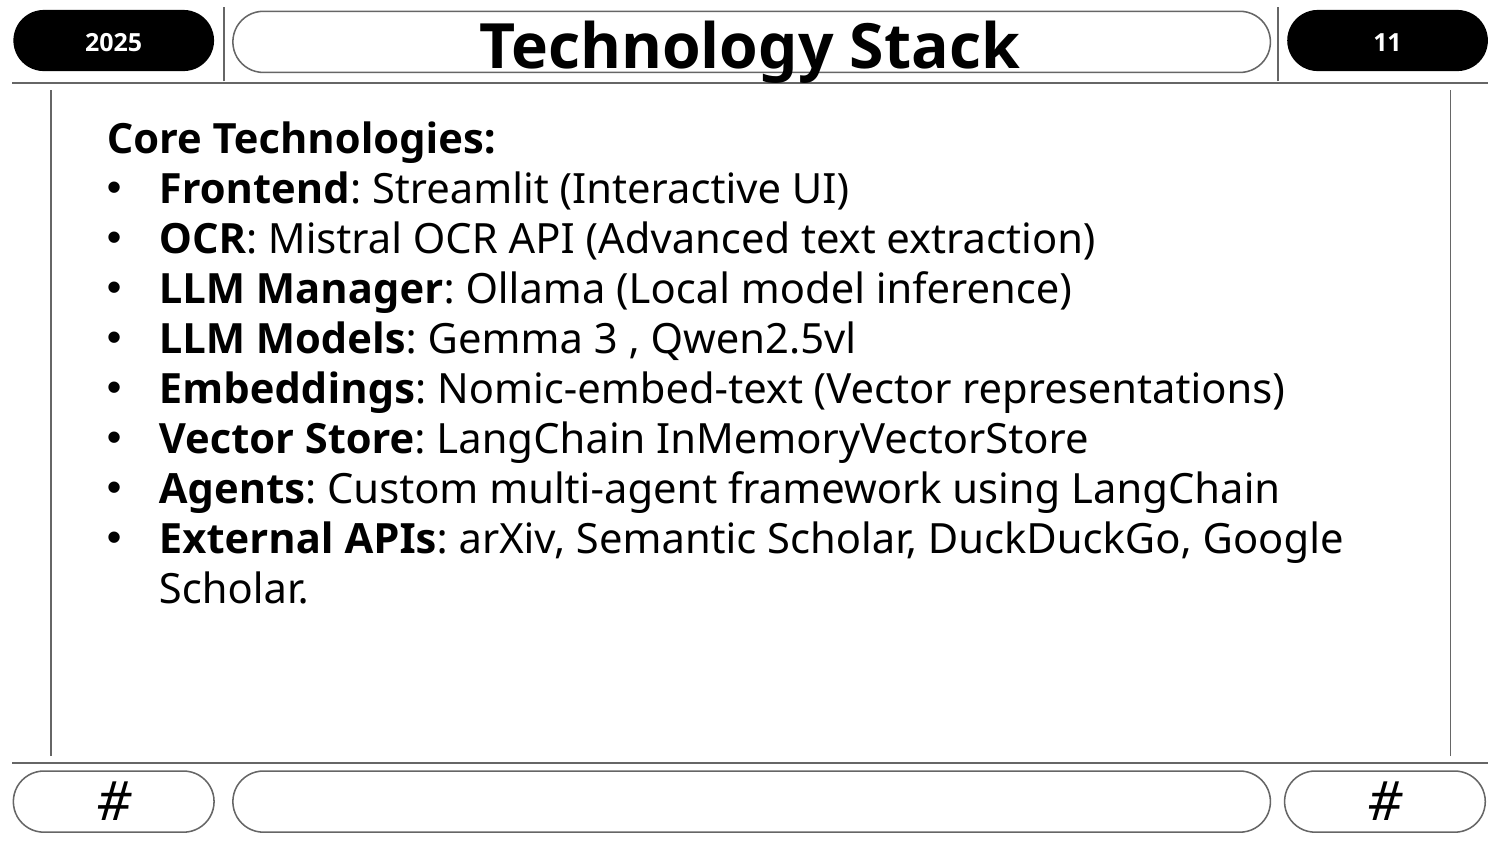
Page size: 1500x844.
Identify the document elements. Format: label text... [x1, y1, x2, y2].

text_box 2025 [50, 11, 177, 62]
subtitle Core Technologies: Frontend: Streamlit (Interactive UI) OCR: Mistral OCR API (Advanced text extraction) LLM Manager: Ollama (Local model inference) LLM Models: Gemma 3 , Qwen2.5vl Embeddings: Nomic-embed-text (Vector representations) Vector Store: LangChain InMemoryVectorStore Agents: Custom multi-agent framework using LangChain External APIs: arXiv, Semantic Scholar, DuckDuckGo, Google Scholar. [68, 96, 1434, 332]
text_box 11 [1287, 11, 1488, 62]
text_box # [1284, 751, 1486, 844]
title Technology Stack [400, 0, 1100, 96]
text_box # [13, 751, 215, 844]
